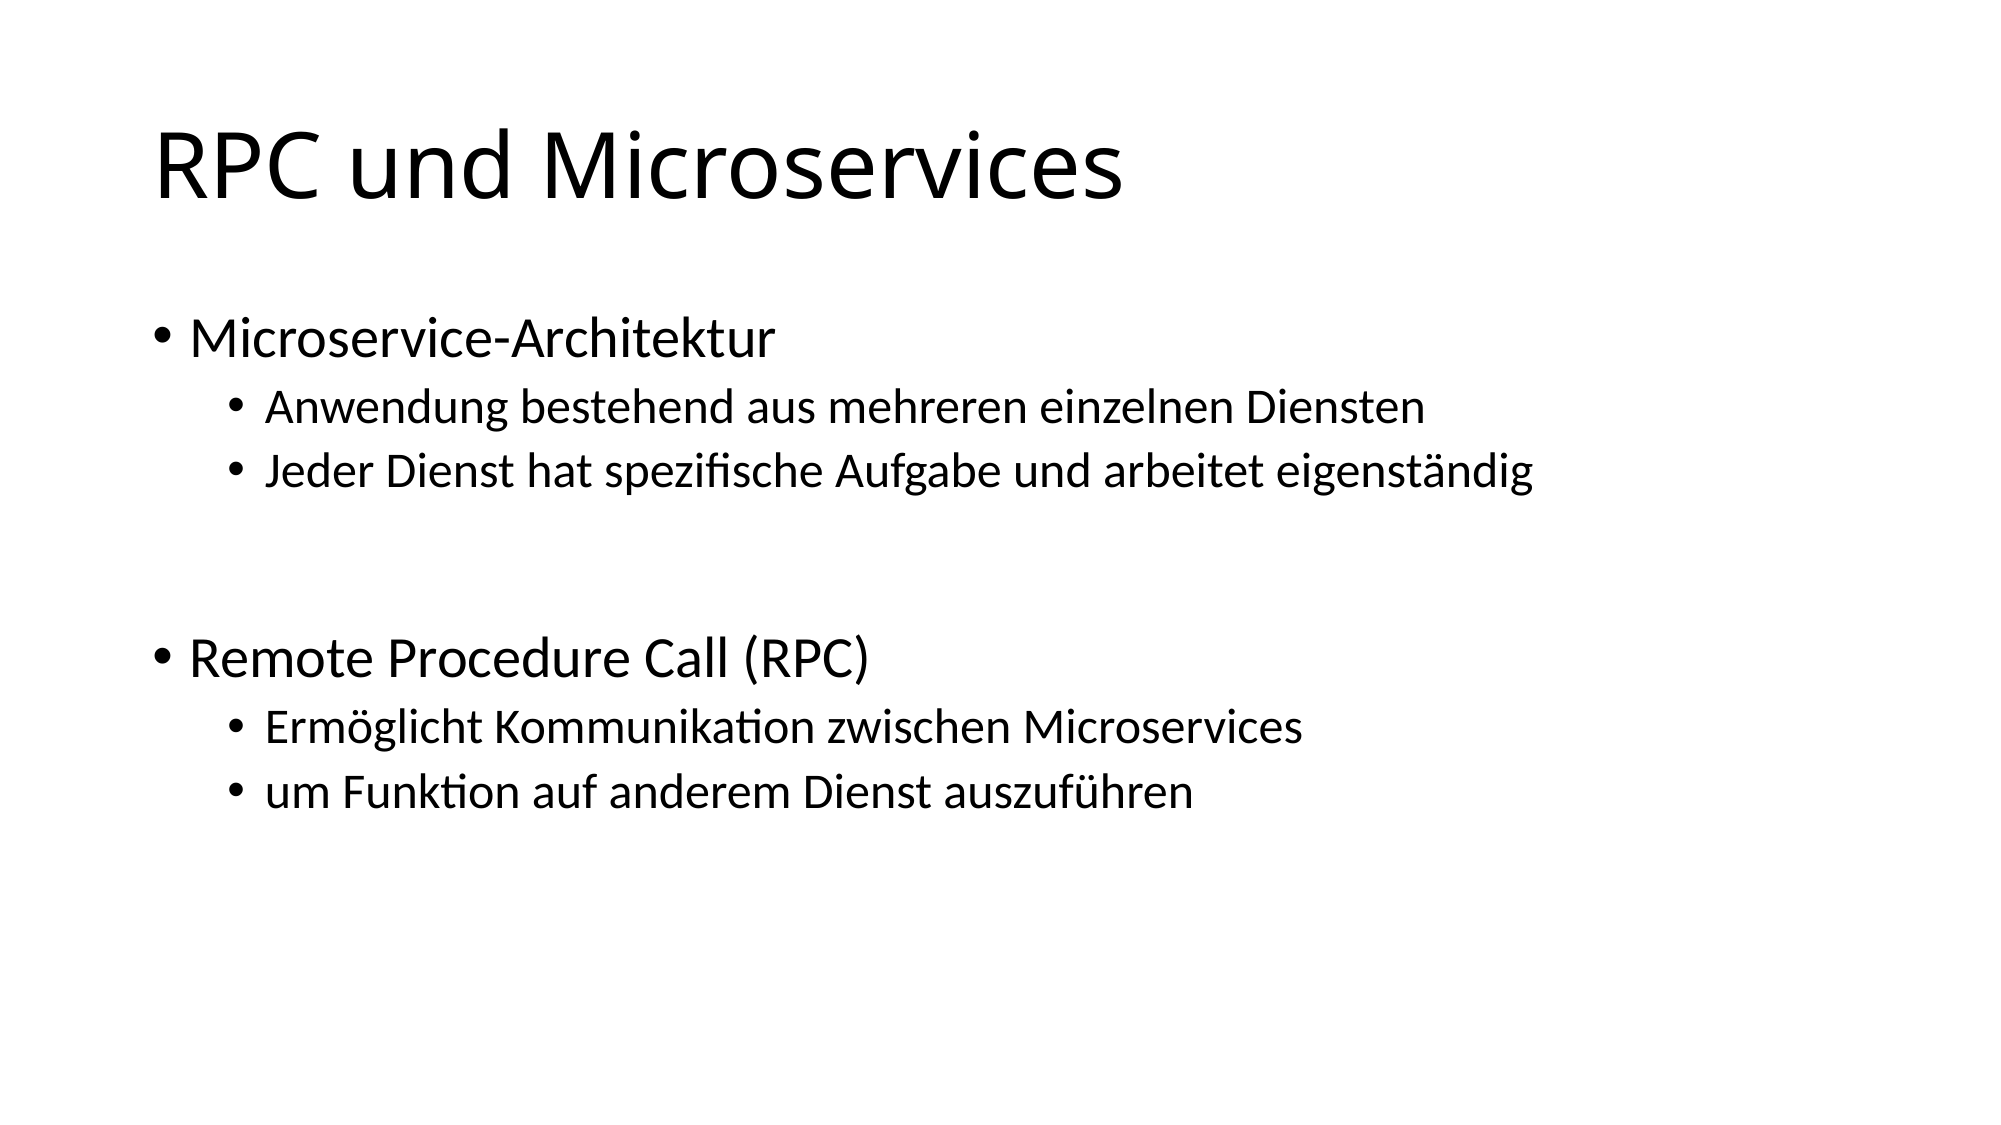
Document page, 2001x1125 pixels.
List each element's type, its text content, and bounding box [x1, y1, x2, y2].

title RPC und Microservices [137, 59, 1863, 278]
list Microservice-Architektur Anwendung bestehend aus mehreren einzelnen Diensten Jeder Dienst hat spezifische Aufgabe und arbeitet eigenständig Remote Procedure Call (RPC) Ermöglicht Kommunikation zwischen Microservices um Funktion auf anderem Dienst auszuführen [137, 299, 1863, 1014]
